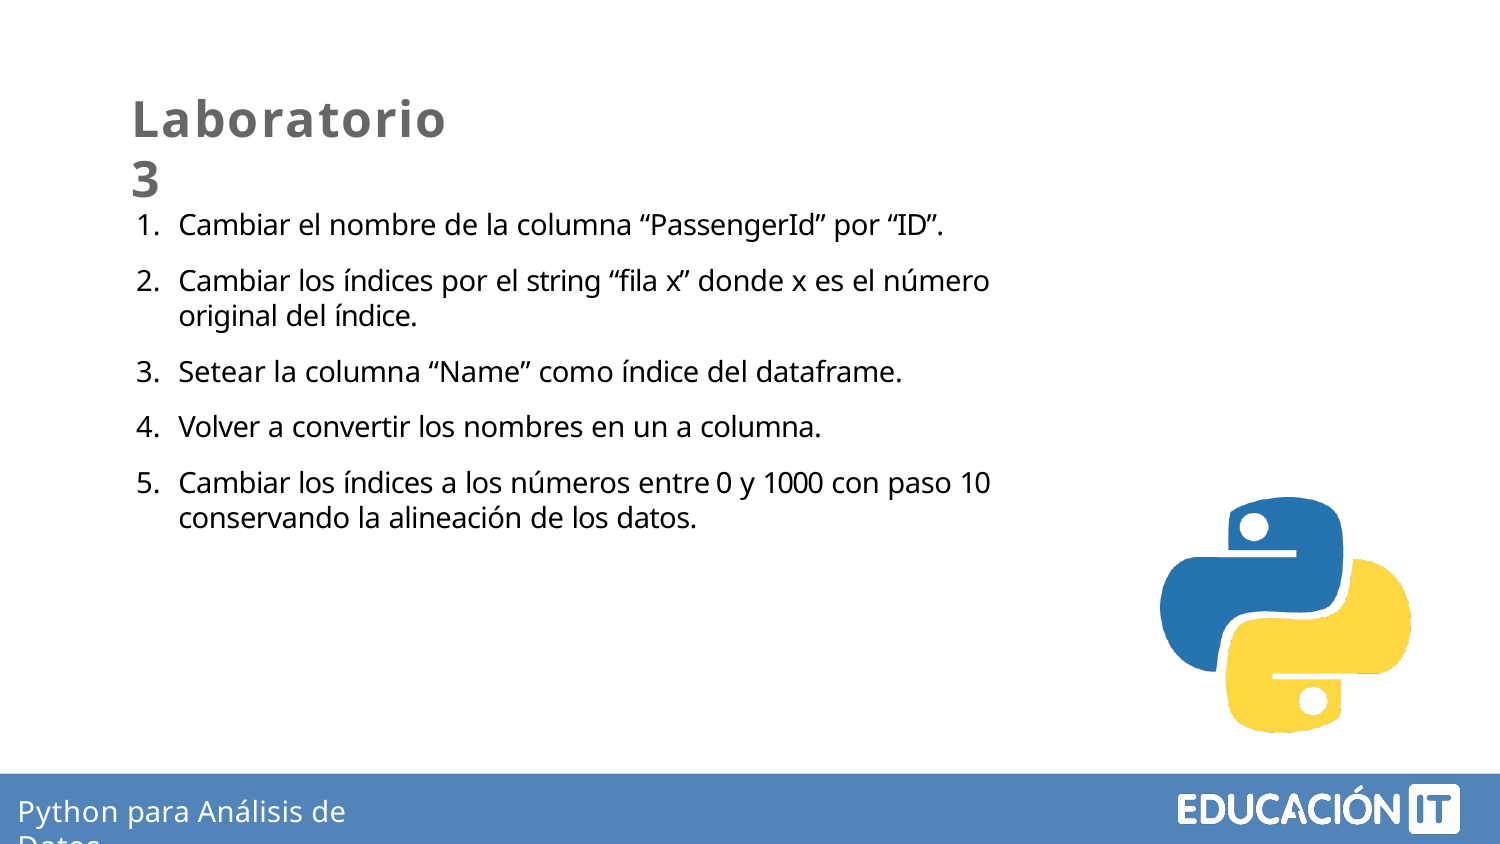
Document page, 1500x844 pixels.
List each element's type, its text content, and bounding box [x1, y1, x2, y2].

footer Python para Análisis de Datos [15, 793, 412, 844]
title Laboratorio 3 [129, 85, 472, 229]
text_box Cambiar el nombre de la columna “PassengerId” por “ID”. Cambiar los índices por el string “ﬁla x” donde x es el número original del índice. Setear la columna “Name” como índice del dataframe. Volver a convertir los nombres en un a columna. Cambiar los índices a los números entre 0 y 1000 con paso 10 conservando la alineación de los datos. [134, 204, 1016, 535]
picture [1160, 496, 1411, 733]
picture [1175, 778, 1463, 840]
